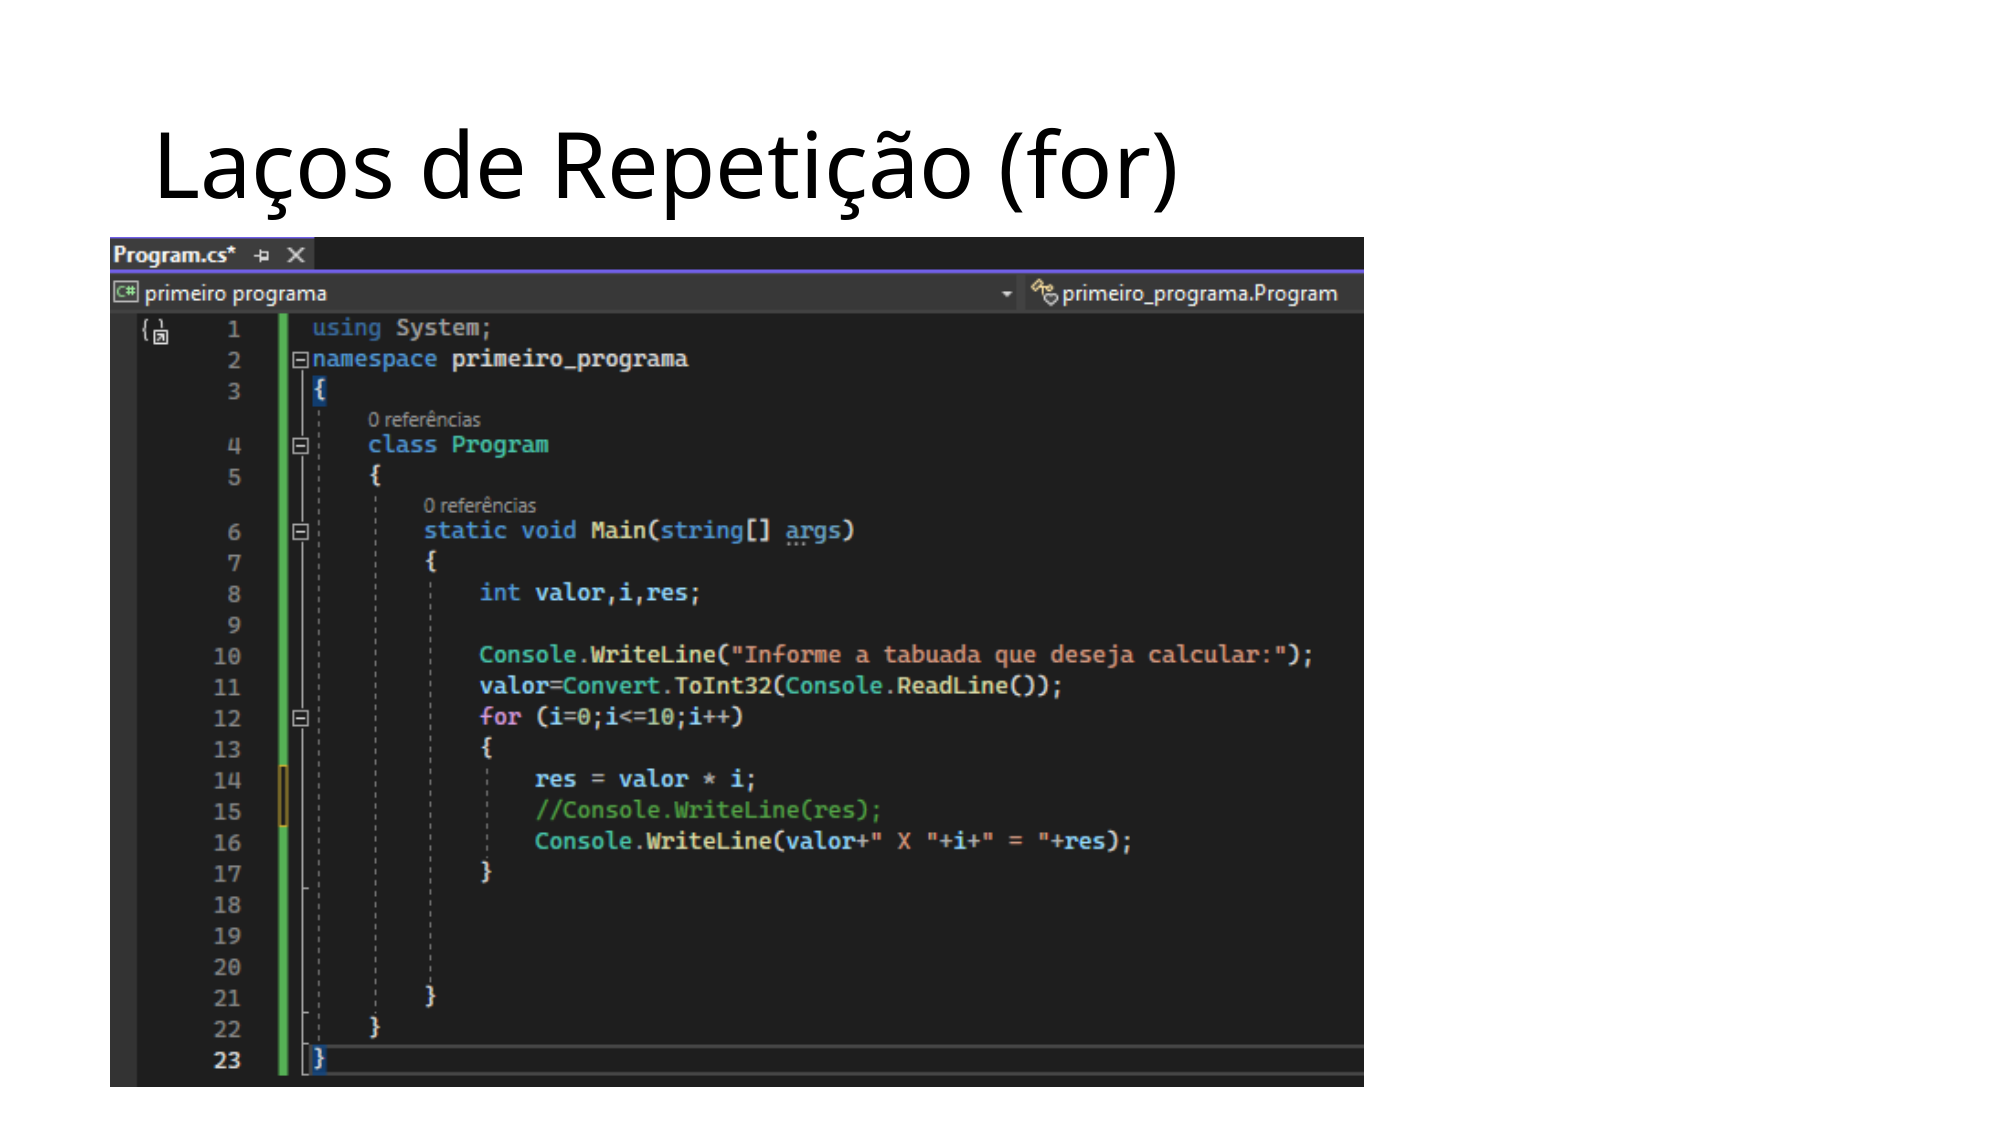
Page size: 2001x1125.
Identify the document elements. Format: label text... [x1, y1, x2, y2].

title Laços de Repetição (for) [137, 59, 1863, 278]
picture [110, 237, 1364, 1087]
